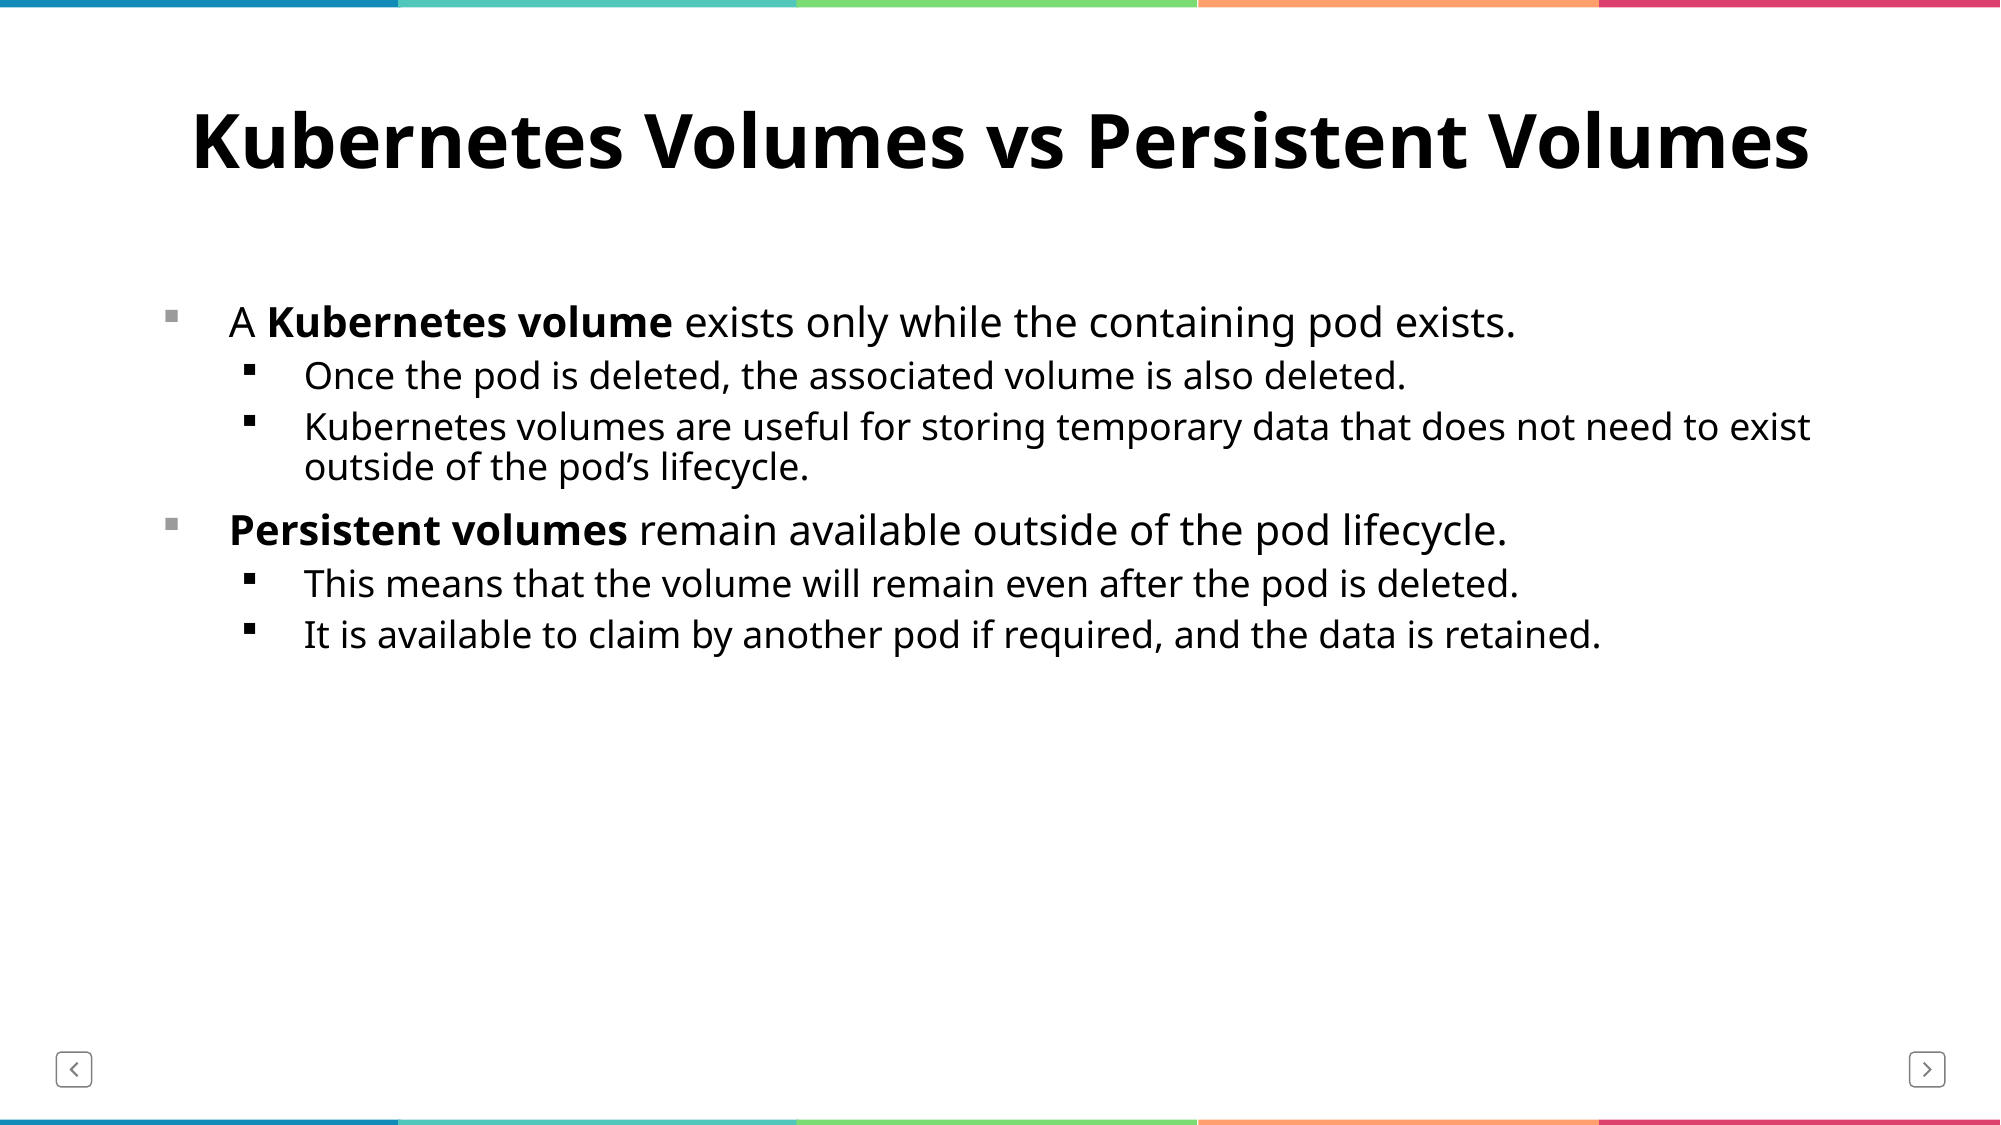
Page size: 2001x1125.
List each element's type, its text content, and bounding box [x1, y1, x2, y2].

title Kubernetes Volumes vs Persistent Volumes [138, 68, 1864, 219]
list A Kubernetes volume exists only while the containing pod exists. Once the pod is deleted, the associated volume is also deleted. Kubernetes volumes are useful for storing temporary data that does not need to exist outside of the pod’s lifecycle. Persistent volumes remain available outside of the pod lifecycle. This means that the volume will remain even after the pod is deleted. It is available to claim by another pod if required, and the data is retained. [138, 294, 1864, 965]
